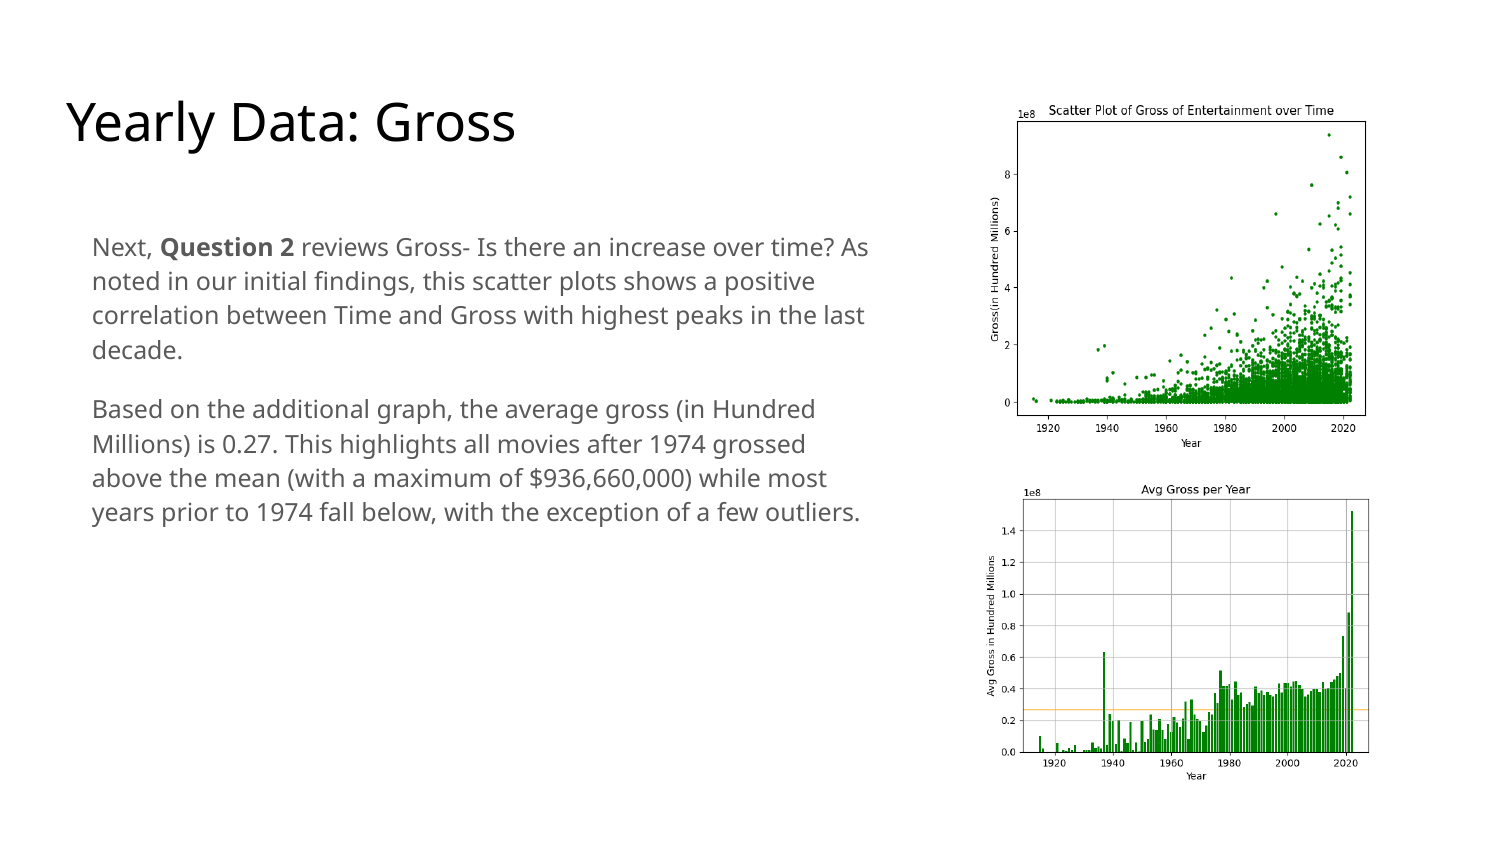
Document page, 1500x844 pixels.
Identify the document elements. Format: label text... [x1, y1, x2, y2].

picture [979, 478, 1376, 788]
picture [983, 97, 1372, 457]
list Next, Question 2 reviews Gross- Is there an increase over time? As noted in our initial findings, this scatter plots shows a positive correlation between Time and Gross with highest peaks in the last decade. Based on the additional graph, the average gross (in Hundred Millions) is 0.27. This highlights all movies after 1974 grossed above the mean (with a maximum of $936,660,000) while most years prior to 1974 fall below, with the exception of a few outliers. [76, 211, 892, 761]
title Yearly Data: Gross [51, 72, 1449, 167]
